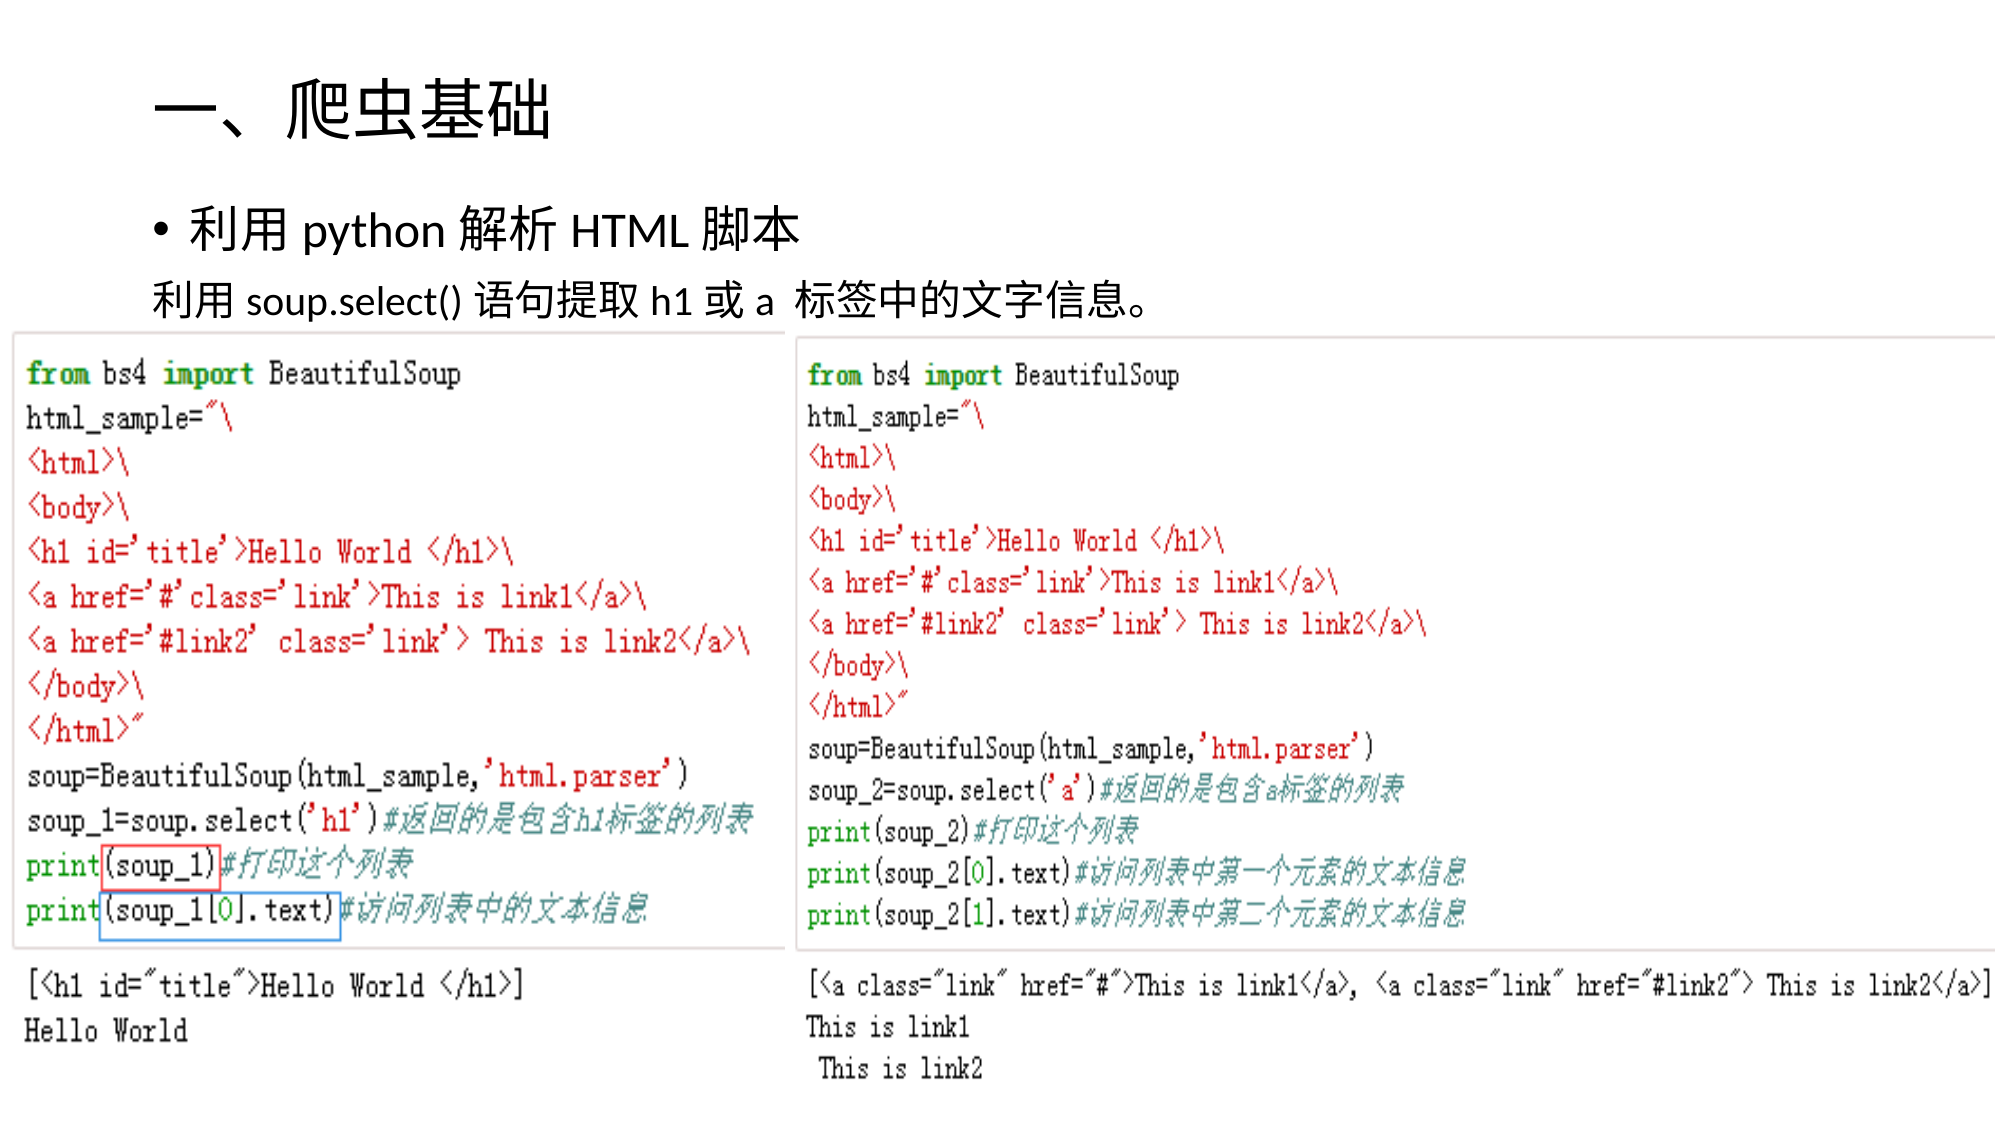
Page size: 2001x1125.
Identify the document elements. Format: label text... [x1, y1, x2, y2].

picture [0, 327, 1995, 1084]
title 一、爬虫基础 [137, 59, 1863, 166]
list 利用python解析HTML脚本 利用soup.select()语句提取h1或a 标签中的文字信息。 [137, 197, 1960, 327]
